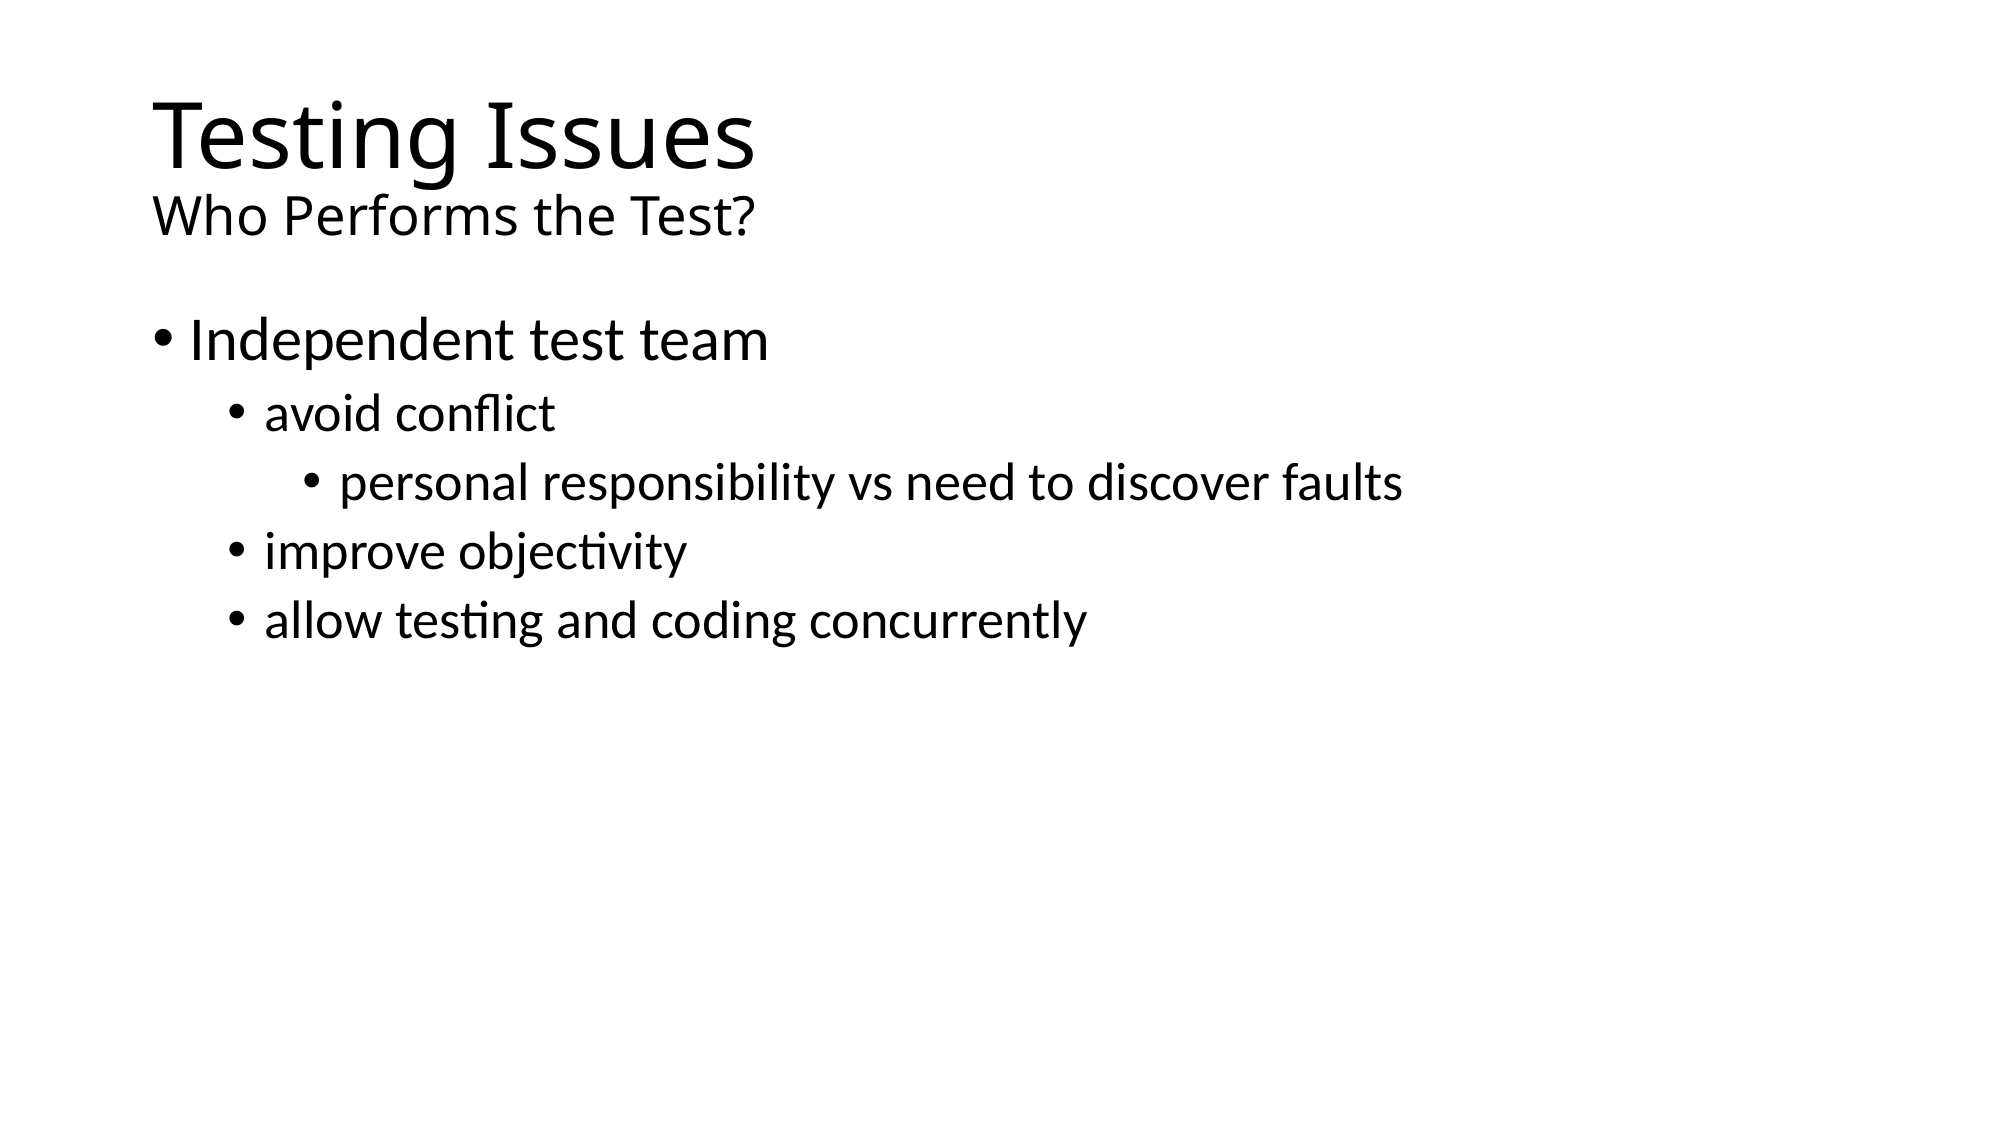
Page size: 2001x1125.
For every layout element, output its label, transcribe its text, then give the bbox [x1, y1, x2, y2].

list Independent test team avoid conflict personal responsibility vs need to discover faults improve objectivity allow testing and coding concurrently [137, 299, 1863, 1014]
title Testing Issues Who Performs the Test? [137, 59, 1863, 278]
